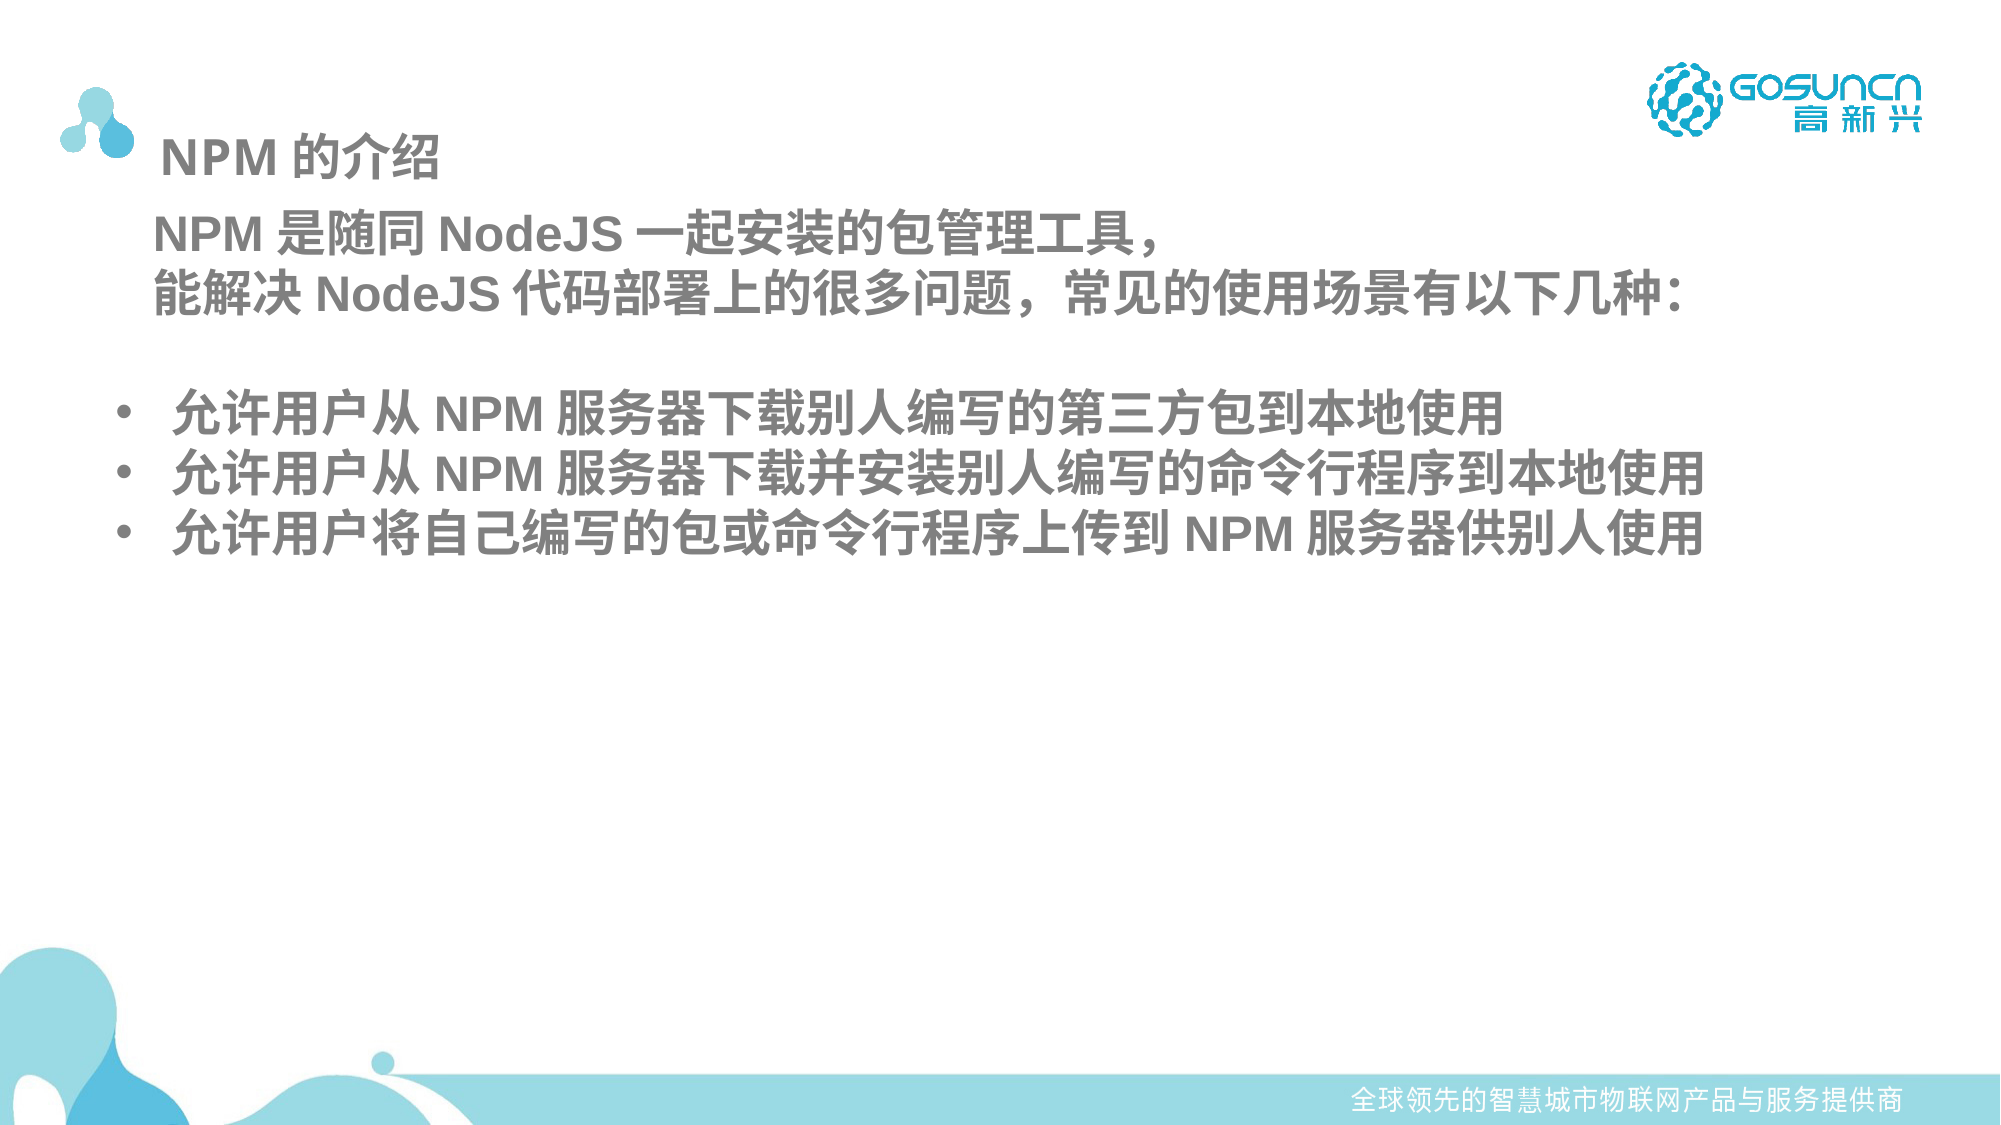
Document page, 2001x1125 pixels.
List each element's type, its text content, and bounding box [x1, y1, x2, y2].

text_box NPM的介绍 [152, 59, 1523, 193]
text_box NPM是随同NodeJS一起安装的包管理工具， 能解决NodeJS代码部署上的很多问题，常见的使用场景有以下几种： 允许用户从NPM服务器下载别人编写的第三方包到本地使用 允许用户从NPM服务器下载并安装别人编写的命令行程序到本地使用 允许用户将自己编写的包或命令行程序上传到NPM服务器供别人使用 [107, 193, 1960, 569]
picture [1647, 62, 1922, 137]
picture [0, 928, 2000, 1125]
picture [60, 87, 134, 158]
